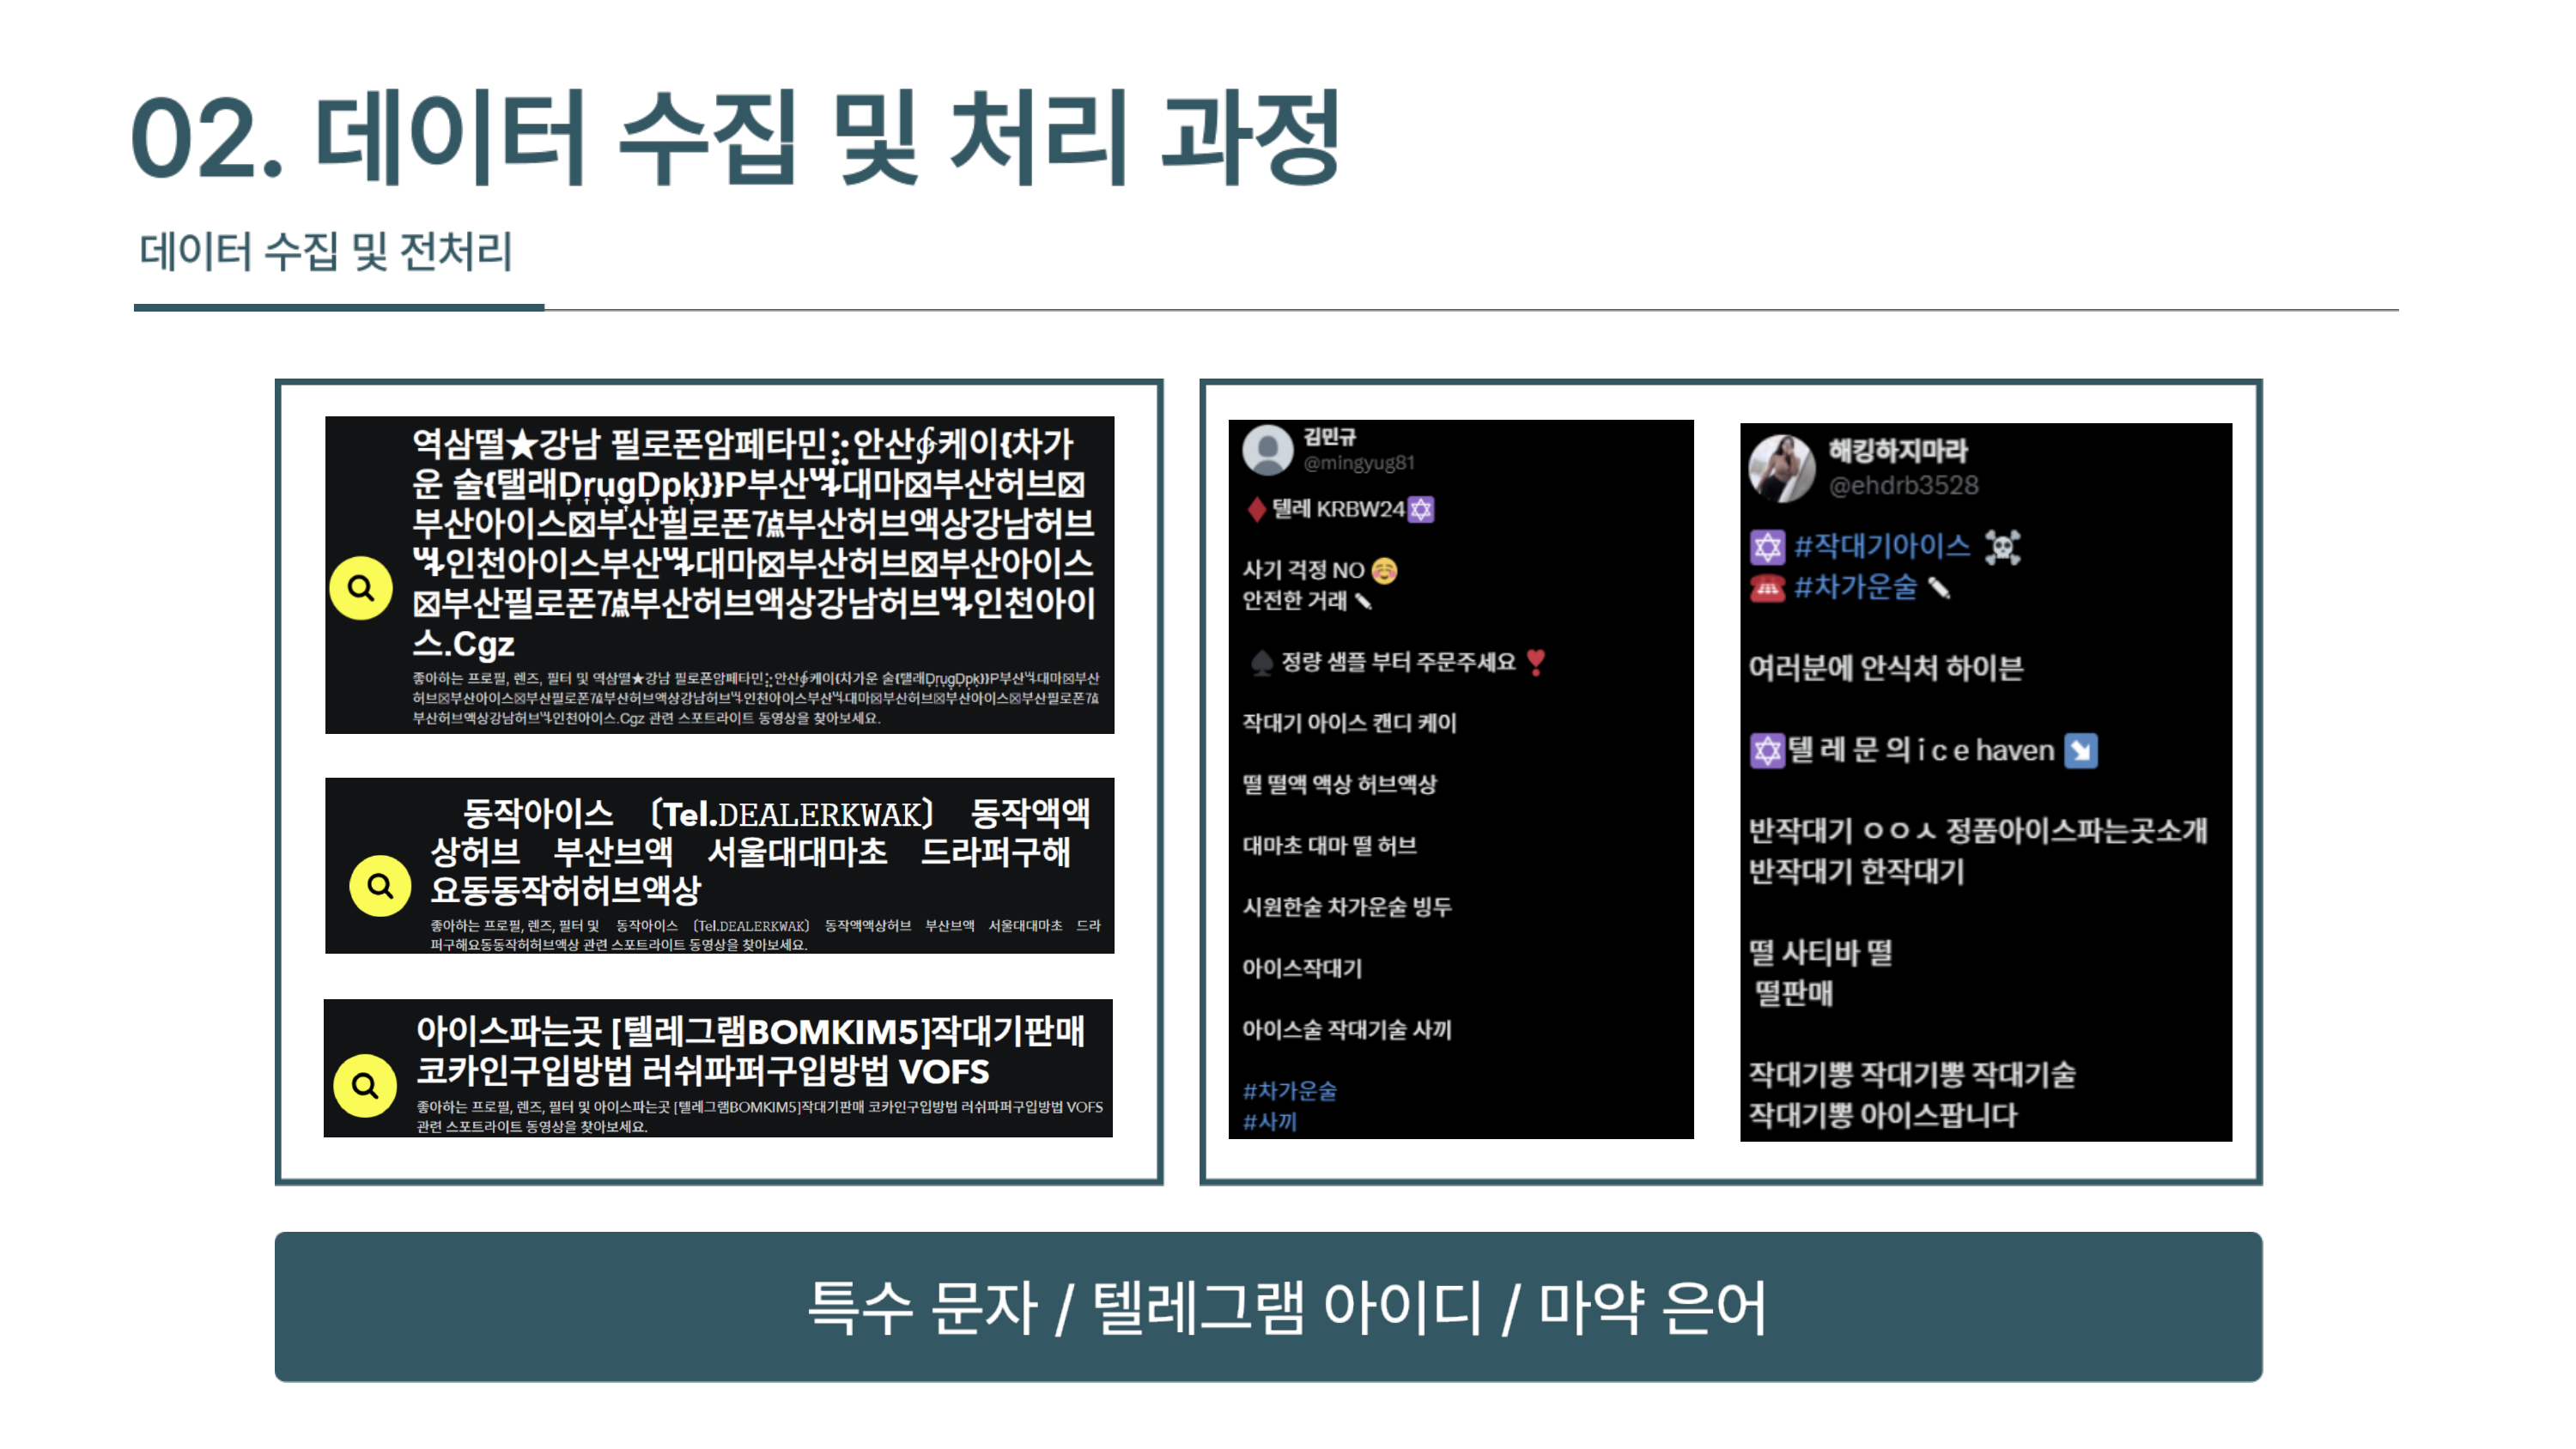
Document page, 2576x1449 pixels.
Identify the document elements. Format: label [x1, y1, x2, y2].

picture [1200, 379, 2263, 1186]
picture [33, 21, 2399, 324]
picture [0, 1232, 2316, 1410]
picture [275, 379, 1165, 1186]
